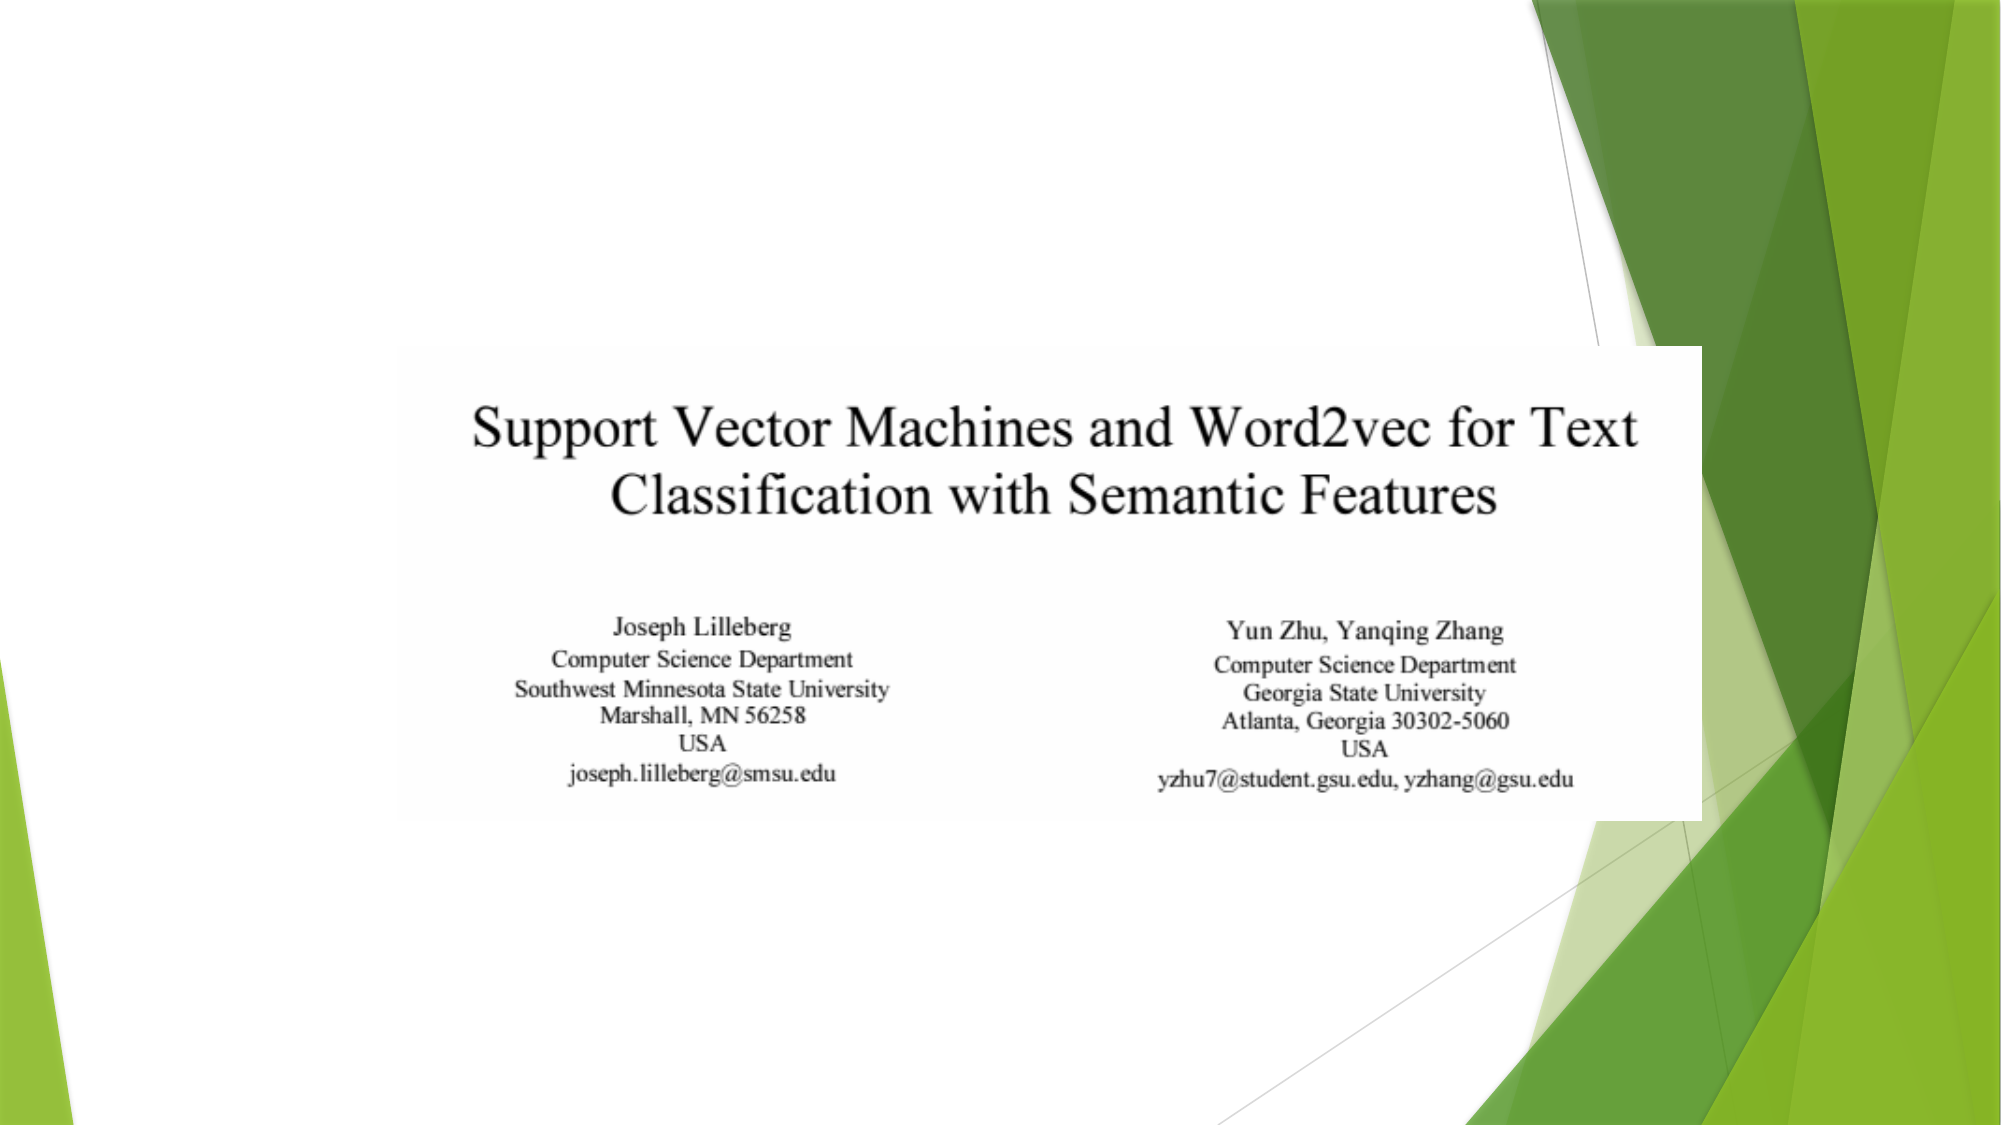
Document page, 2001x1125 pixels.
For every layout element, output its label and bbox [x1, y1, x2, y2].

list [397, 345, 1702, 821]
